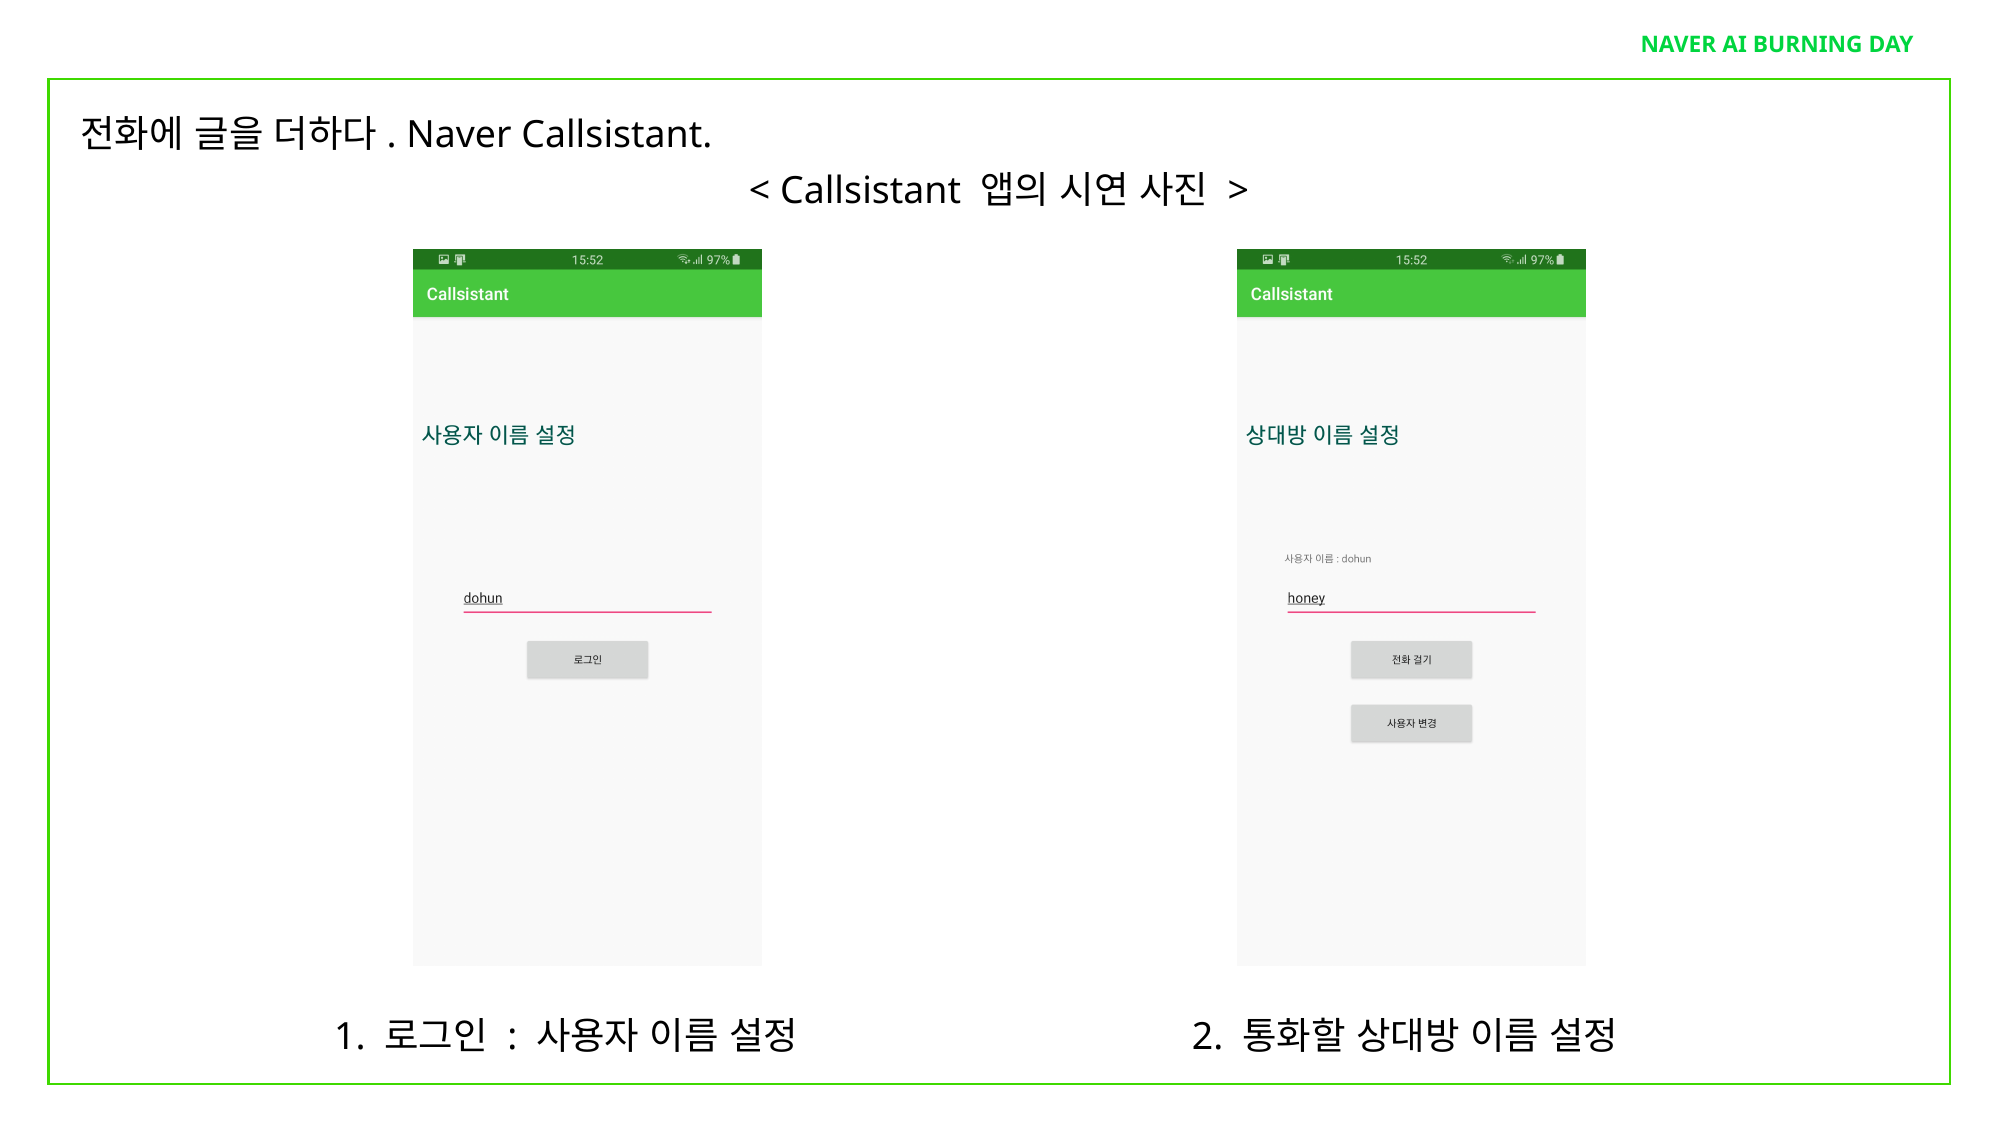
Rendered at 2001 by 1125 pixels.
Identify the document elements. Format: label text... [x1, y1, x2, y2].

text_box 전화에 글을 더하다. Naver Callsistant. [48, 102, 1832, 163]
text_box 1. 로그인 : 사용자 이름 설정 [319, 1004, 856, 1065]
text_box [413, 249, 1586, 966]
text_box < Callsistant 앱의 시연 사진 > [79, 158, 1919, 219]
text_box NAVER AI BURNING DAY [1625, 25, 1939, 78]
text_box 2. 통화할 상대방 이름 설정 [1177, 1004, 1713, 1065]
text_box [47, 78, 1951, 1085]
